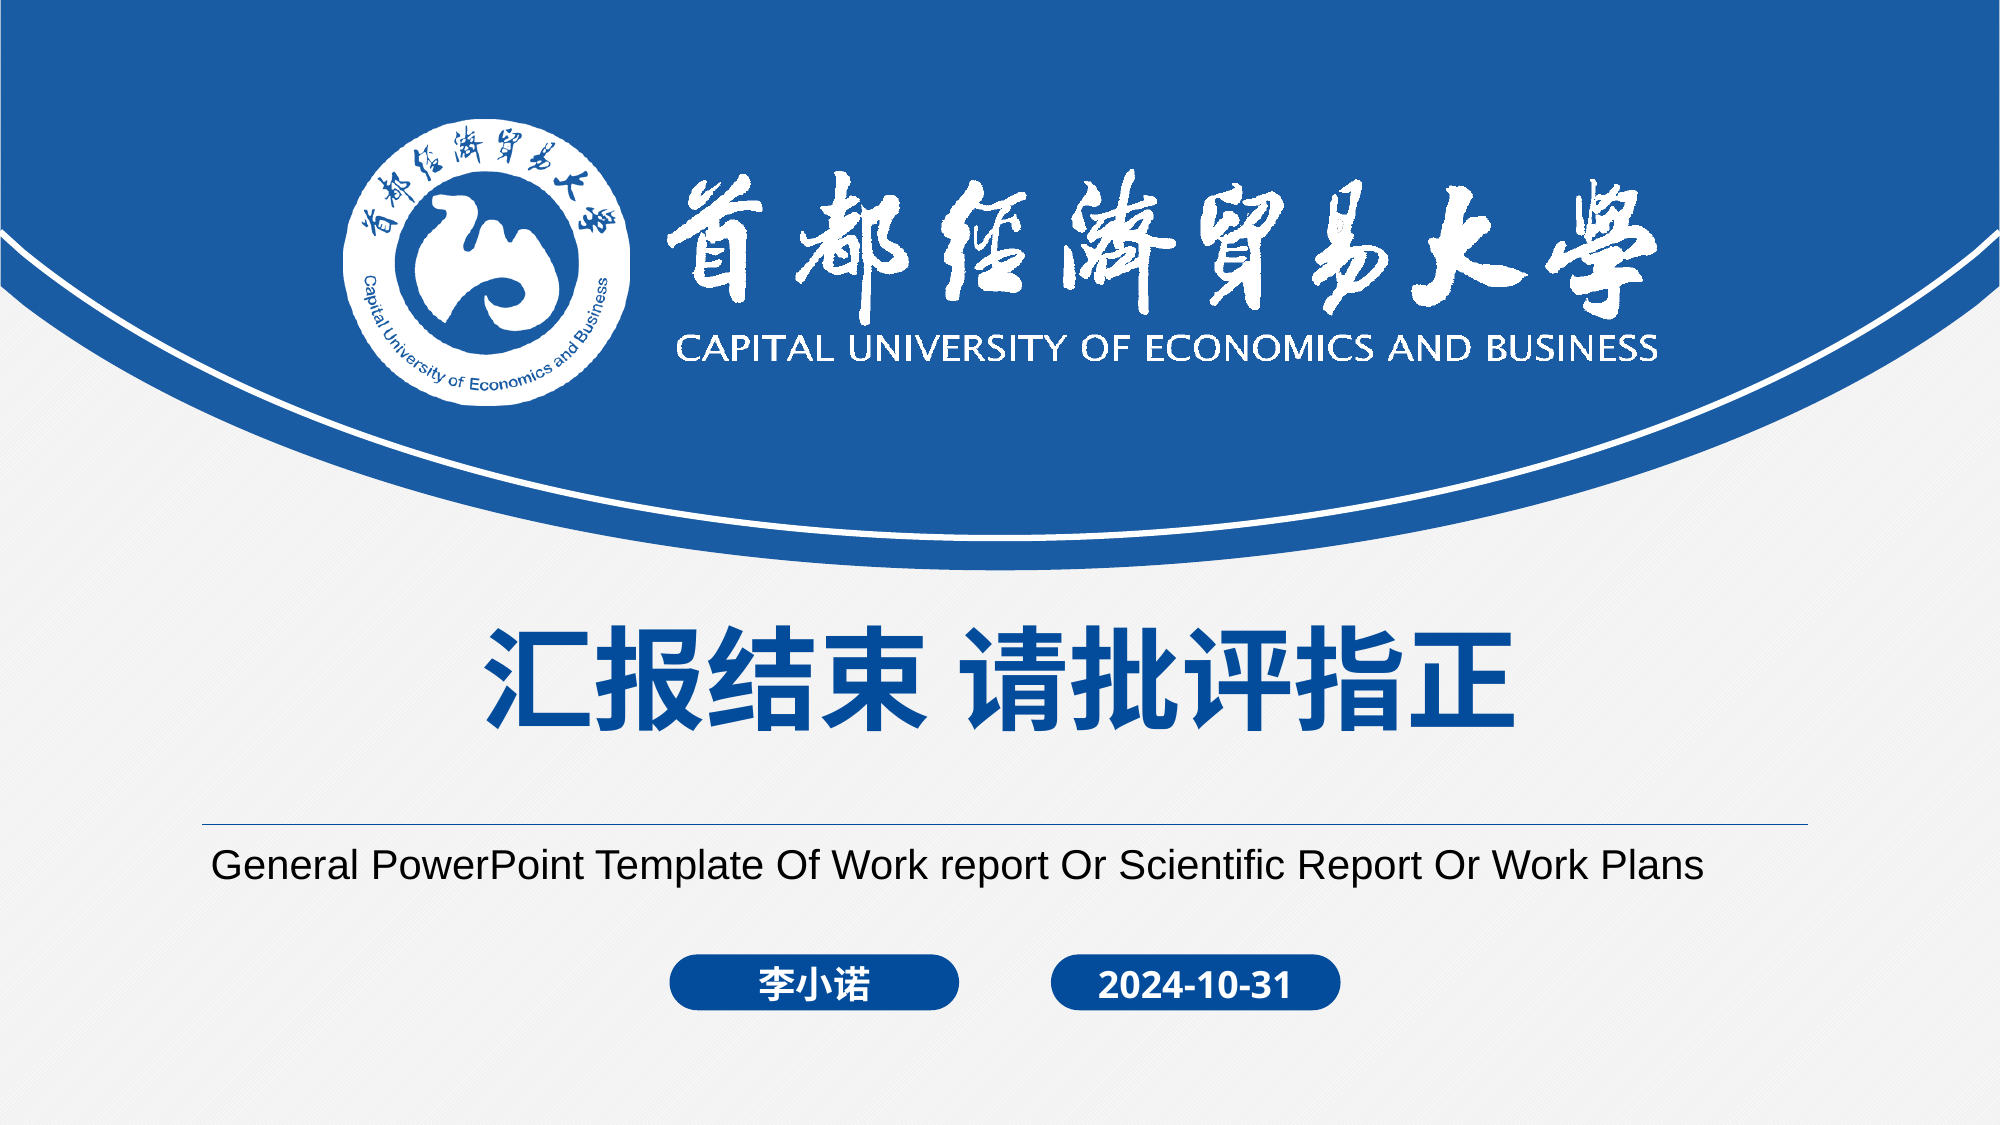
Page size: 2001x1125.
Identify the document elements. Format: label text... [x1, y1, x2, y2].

text_box [0, 234, 2000, 572]
picture [343, 119, 1657, 406]
text_box General PowerPoint Template Of Work report Or Scientific Report Or Work Plans [195, 836, 1814, 887]
text_box 汇报结束 请批评指正 [97, 601, 1903, 752]
text_box [0, 0, 2000, 231]
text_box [669, 954, 1341, 1011]
text_box [0, 230, 2000, 540]
